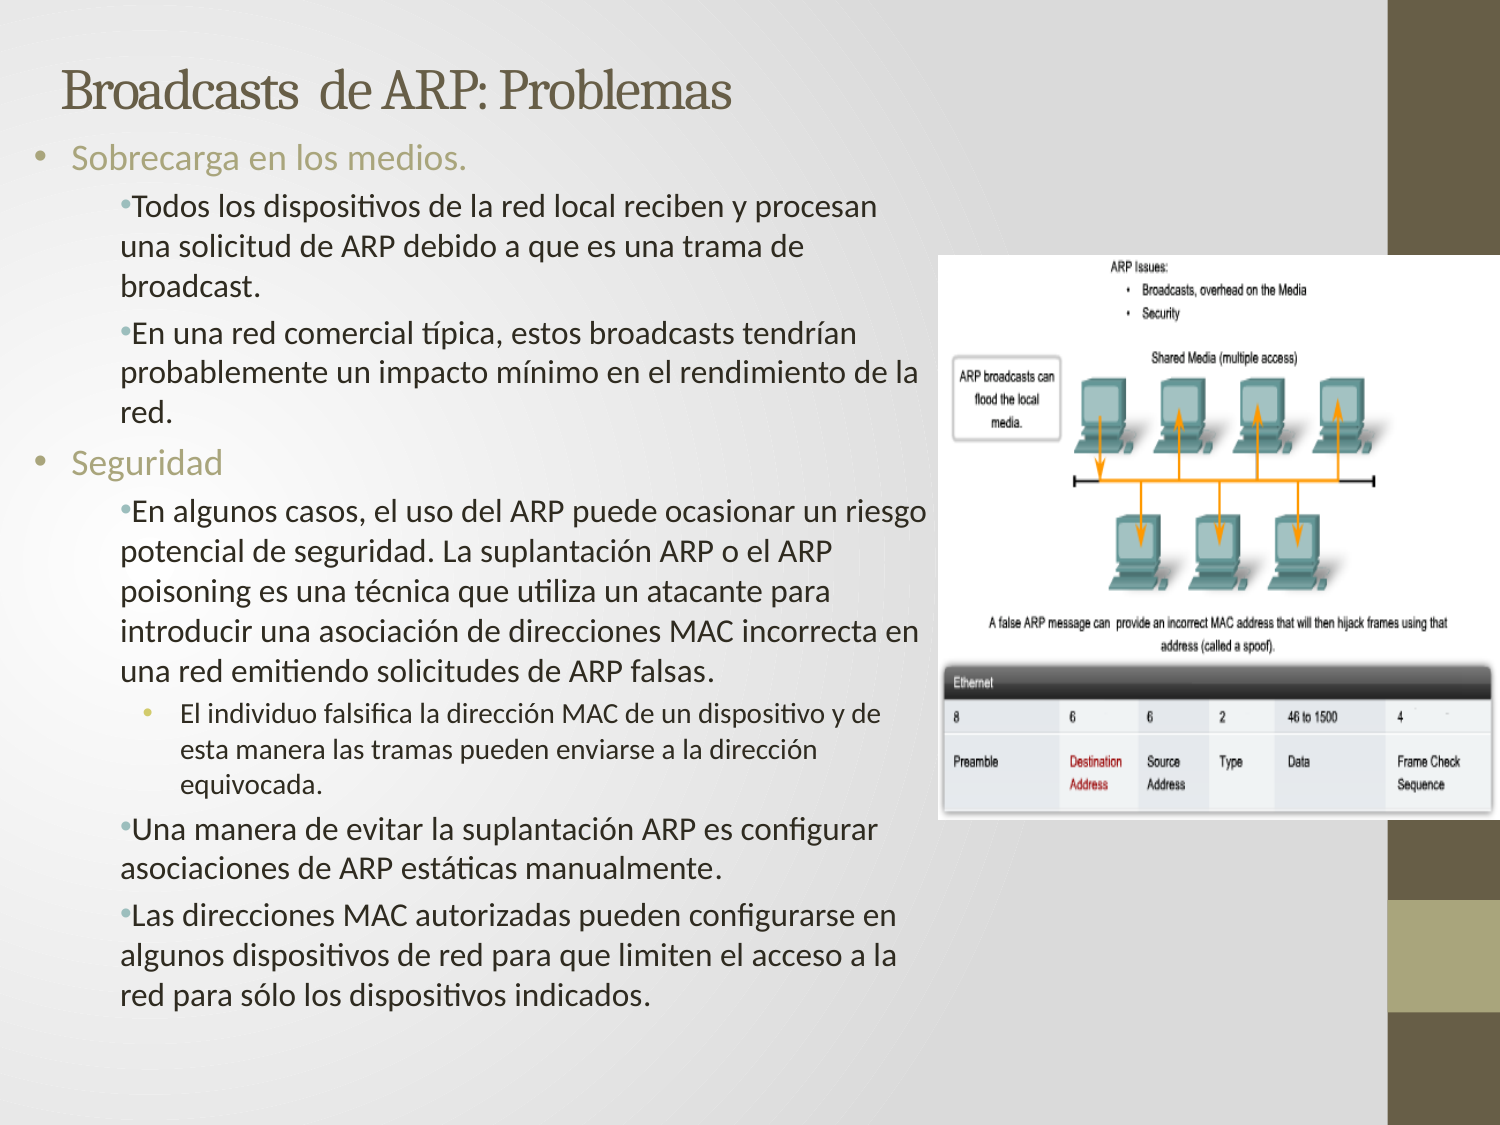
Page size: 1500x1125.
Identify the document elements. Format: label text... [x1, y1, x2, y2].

list Sobrecarga en los medios. Todos los dispositivos de la red local reciben y procesan una solicitud de ARP debido a que es una trama de broadcast. En una red comercial típica, estos broadcasts tendrían probablemente un impacto mínimo en el rendimiento de la red. Seguridad En algunos casos, el uso del ARP puede ocasionar un riesgo potencial de seguridad. La suplantación ARP o el ARP poisoning es una técnica que utiliza un atacante para introducir una asociación de direcciones MAC incorrecta en una red emitiendo solicitudes de ARP falsas. El individuo falsifica la dirección MAC de un dispositivo y de esta manera las tramas pueden enviarse a la dirección equivocada. Una manera de evitar la suplantación ARP es configurar asociaciones de ARP estáticas manualmente. Las direcciones MAC autorizadas pueden configurarse en algunos dispositivos de red para que limiten el acceso a la red para sólo los dispositivos indicados. [0, 125, 949, 1125]
picture [937, 254, 1500, 820]
title Broadcasts de ARP: Problemas [45, 34, 845, 125]
